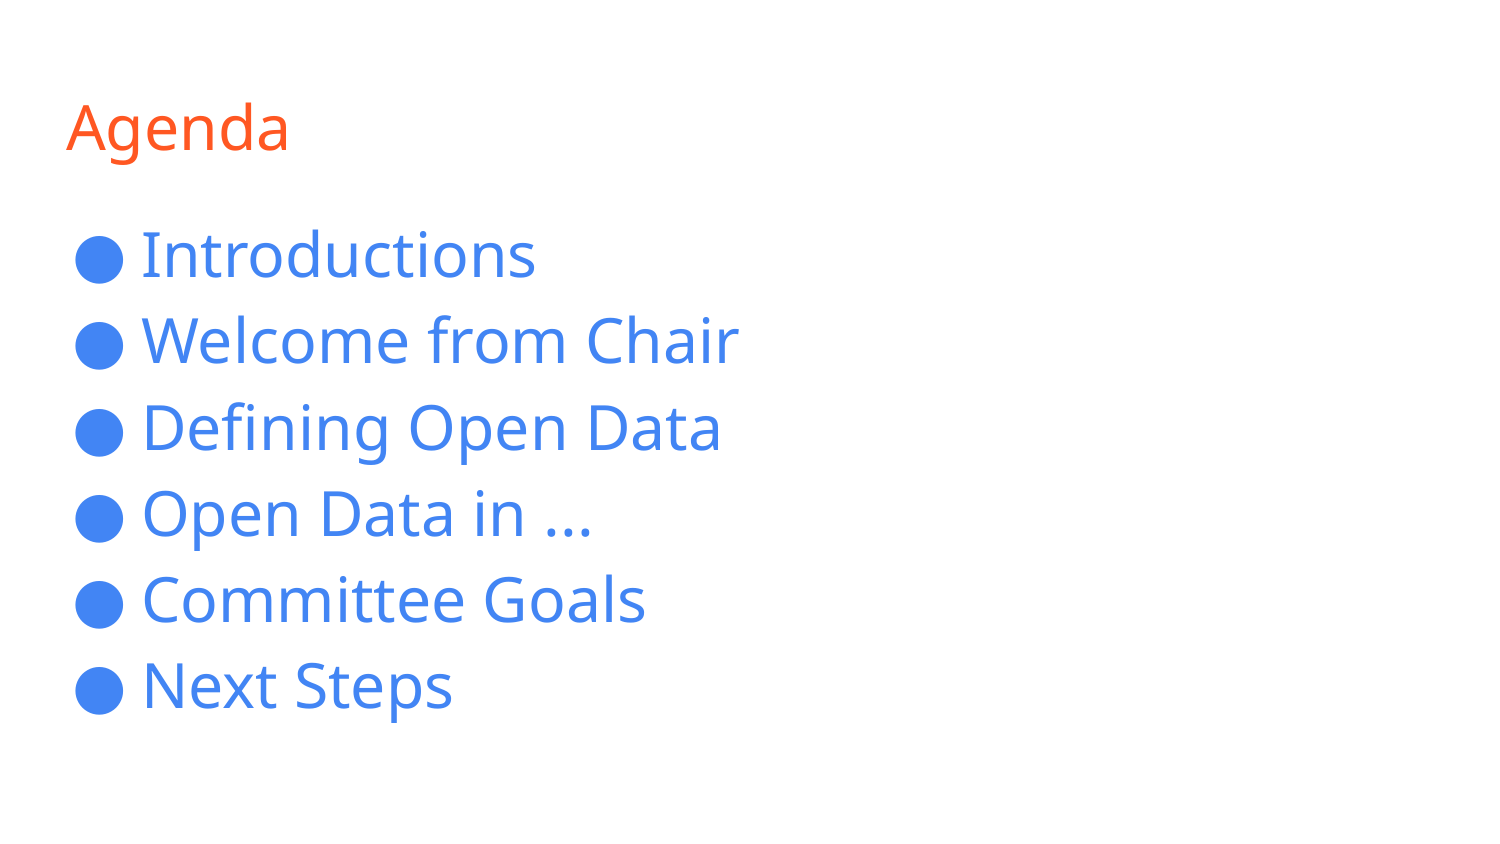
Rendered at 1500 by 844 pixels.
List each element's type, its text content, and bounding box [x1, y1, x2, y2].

title Agenda [51, 72, 1449, 167]
list Introductions Welcome from Chair Defining Open Data Open Data in ... Committee Goals Next Steps [51, 189, 1449, 750]
